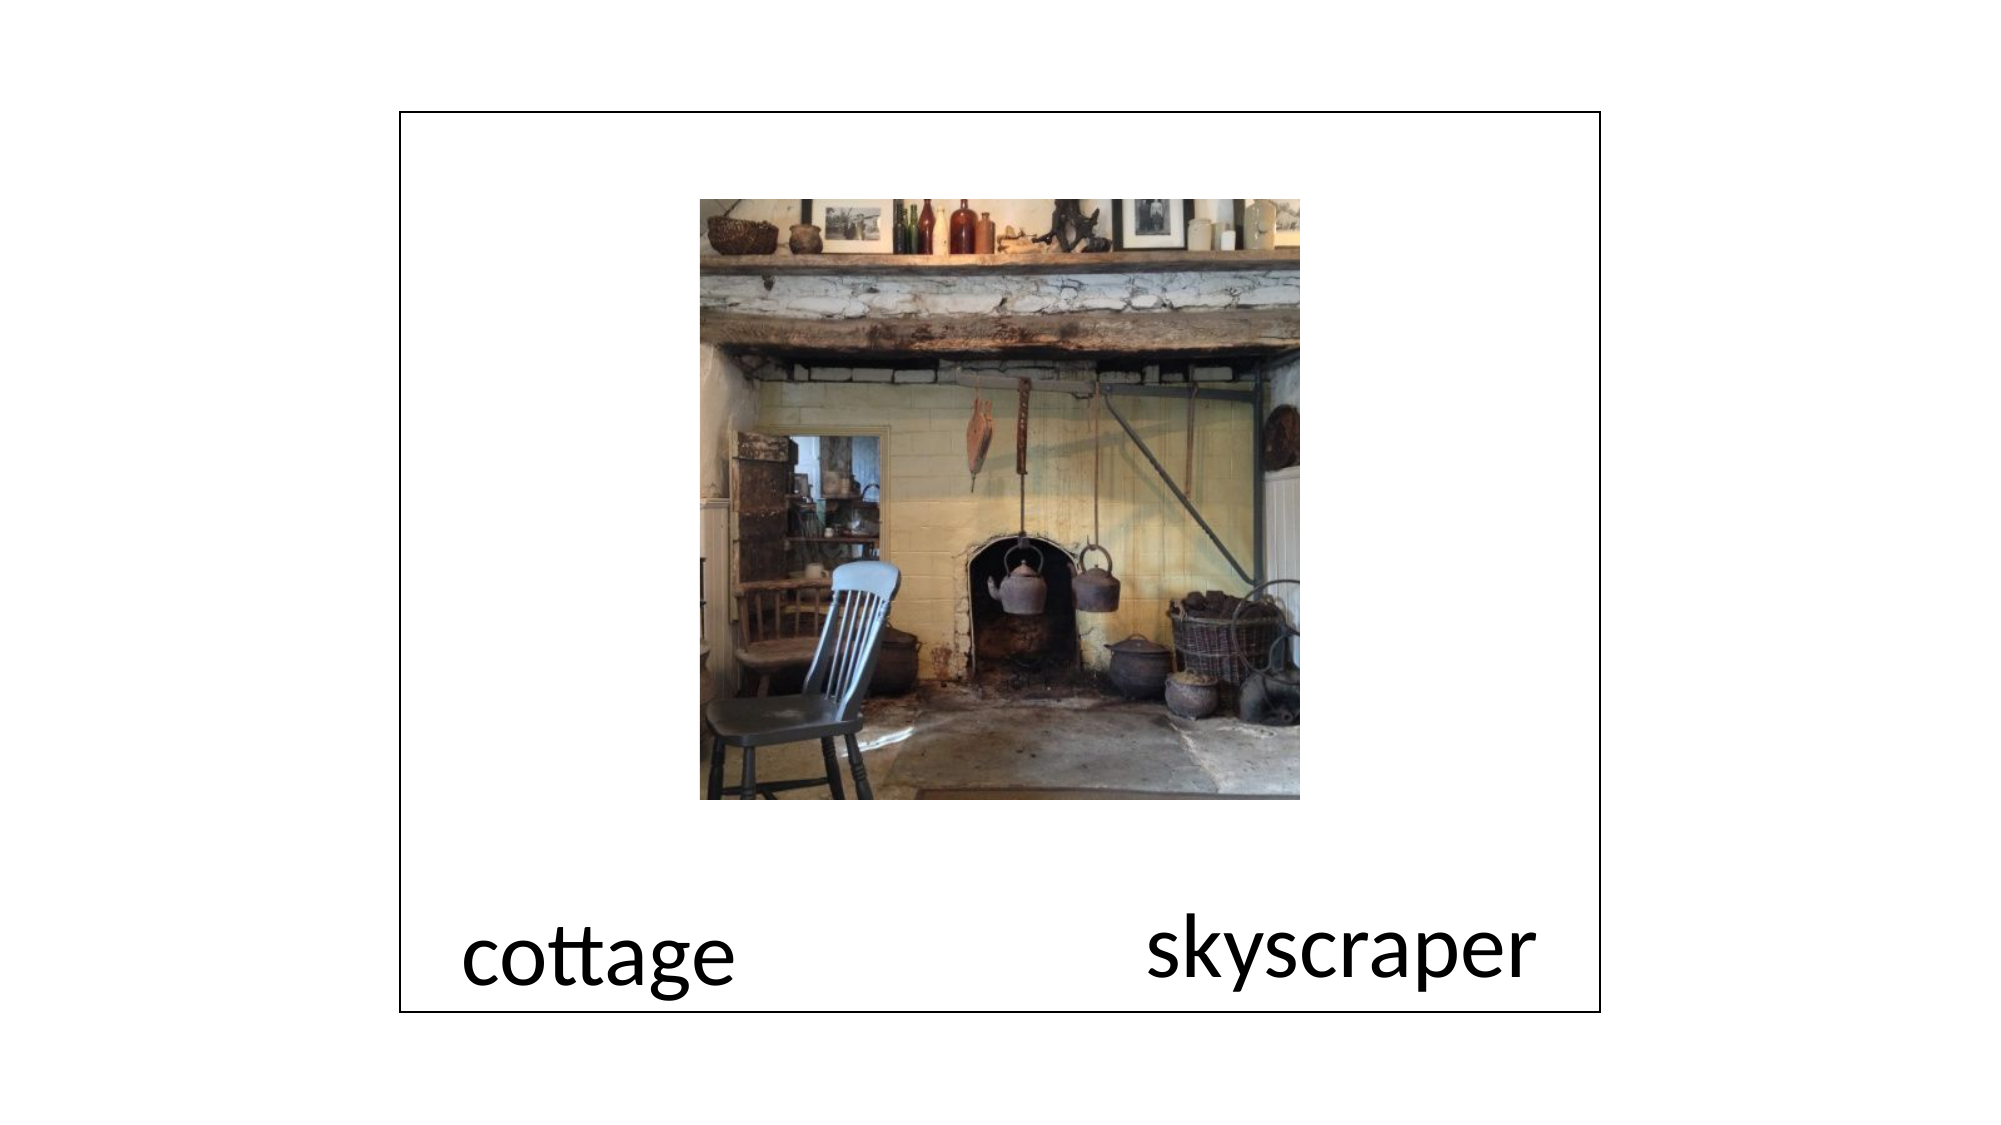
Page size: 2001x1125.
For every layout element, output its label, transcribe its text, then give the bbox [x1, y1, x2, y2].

text_box skyscraper [1130, 878, 1554, 1004]
text_box [399, 111, 1601, 1013]
picture [699, 199, 1300, 800]
text_box cottage [446, 886, 753, 1011]
